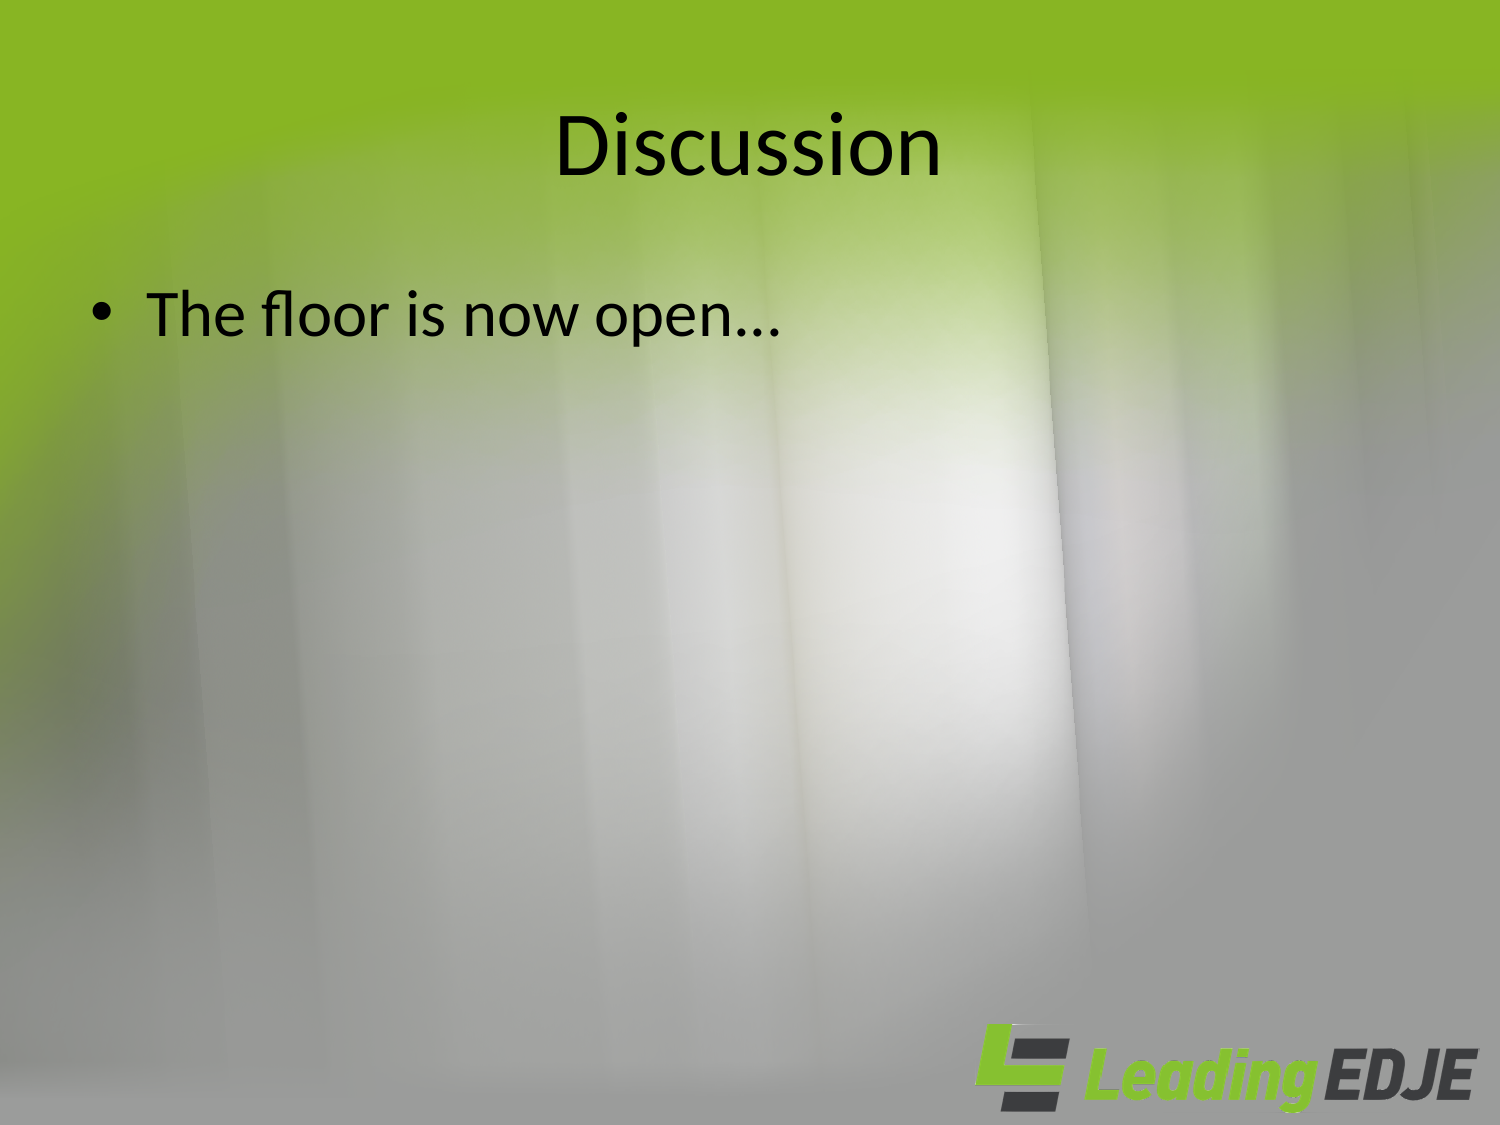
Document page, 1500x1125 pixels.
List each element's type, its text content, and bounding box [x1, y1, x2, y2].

list The floor is now open... [75, 262, 1425, 1005]
title Discussion [75, 45, 1425, 233]
picture [0, 0, 1500, 1125]
